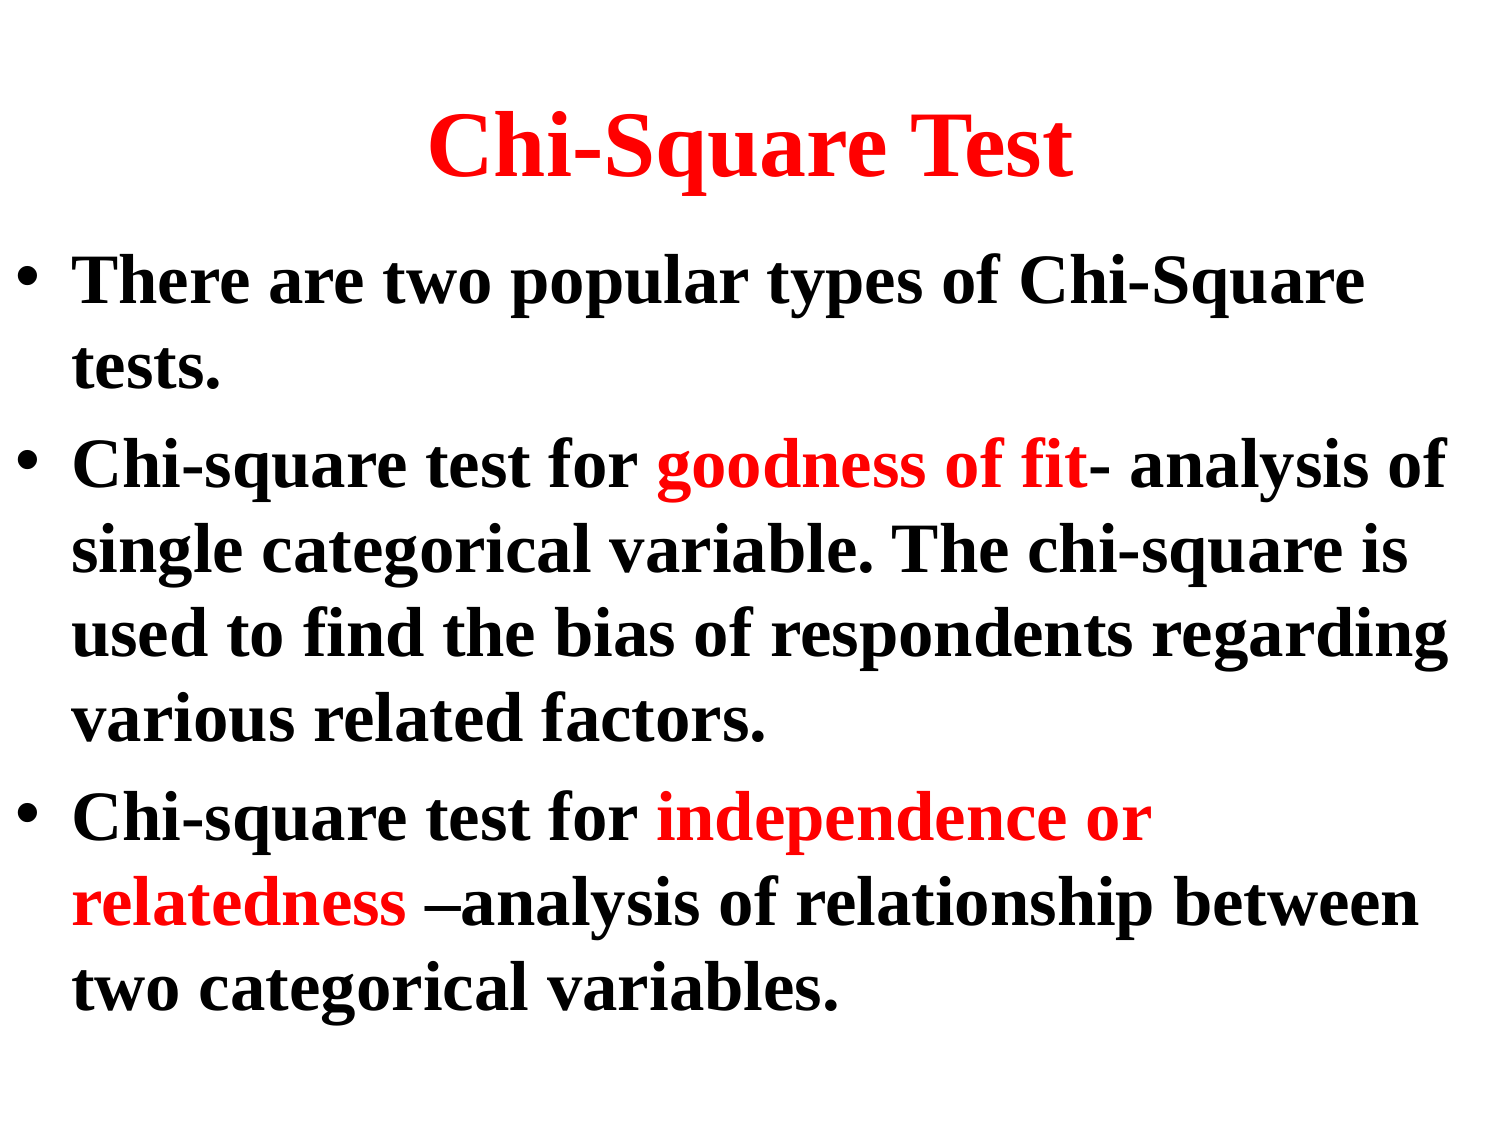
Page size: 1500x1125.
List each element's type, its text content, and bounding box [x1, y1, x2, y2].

list There are two popular types of Chi-Square tests. Chi-square test for goodness of fit- analysis of single categorical variable. The chi-square is used to find the bias of respondents regarding various related factors. Chi-square test for independence or relatedness –analysis of relationship between two categorical variables. [0, 224, 1500, 1125]
title Chi-Square Test [75, 45, 1425, 224]
